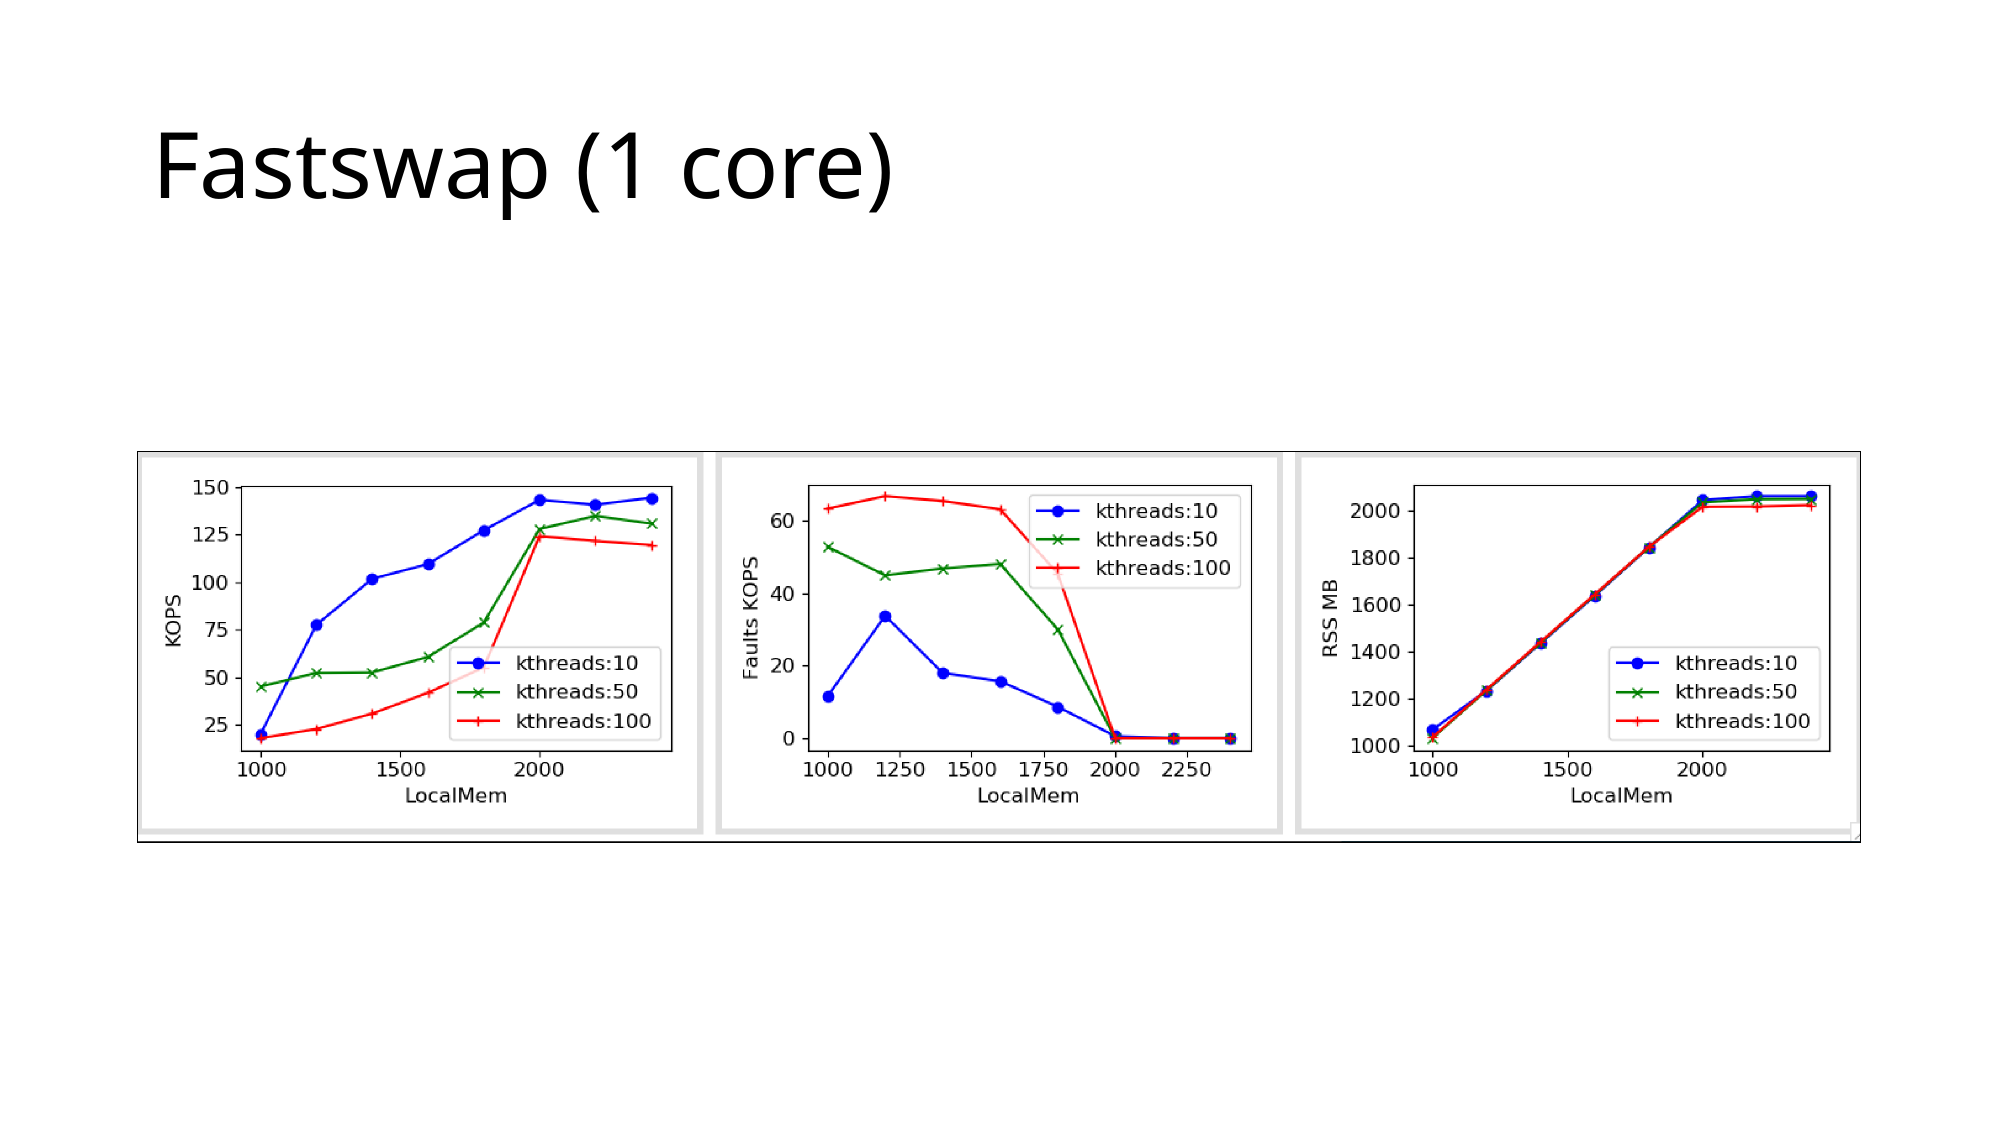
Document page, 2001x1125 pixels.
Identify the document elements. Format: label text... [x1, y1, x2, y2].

picture [137, 451, 1861, 843]
title Fastswap (1 core) [137, 59, 1863, 278]
